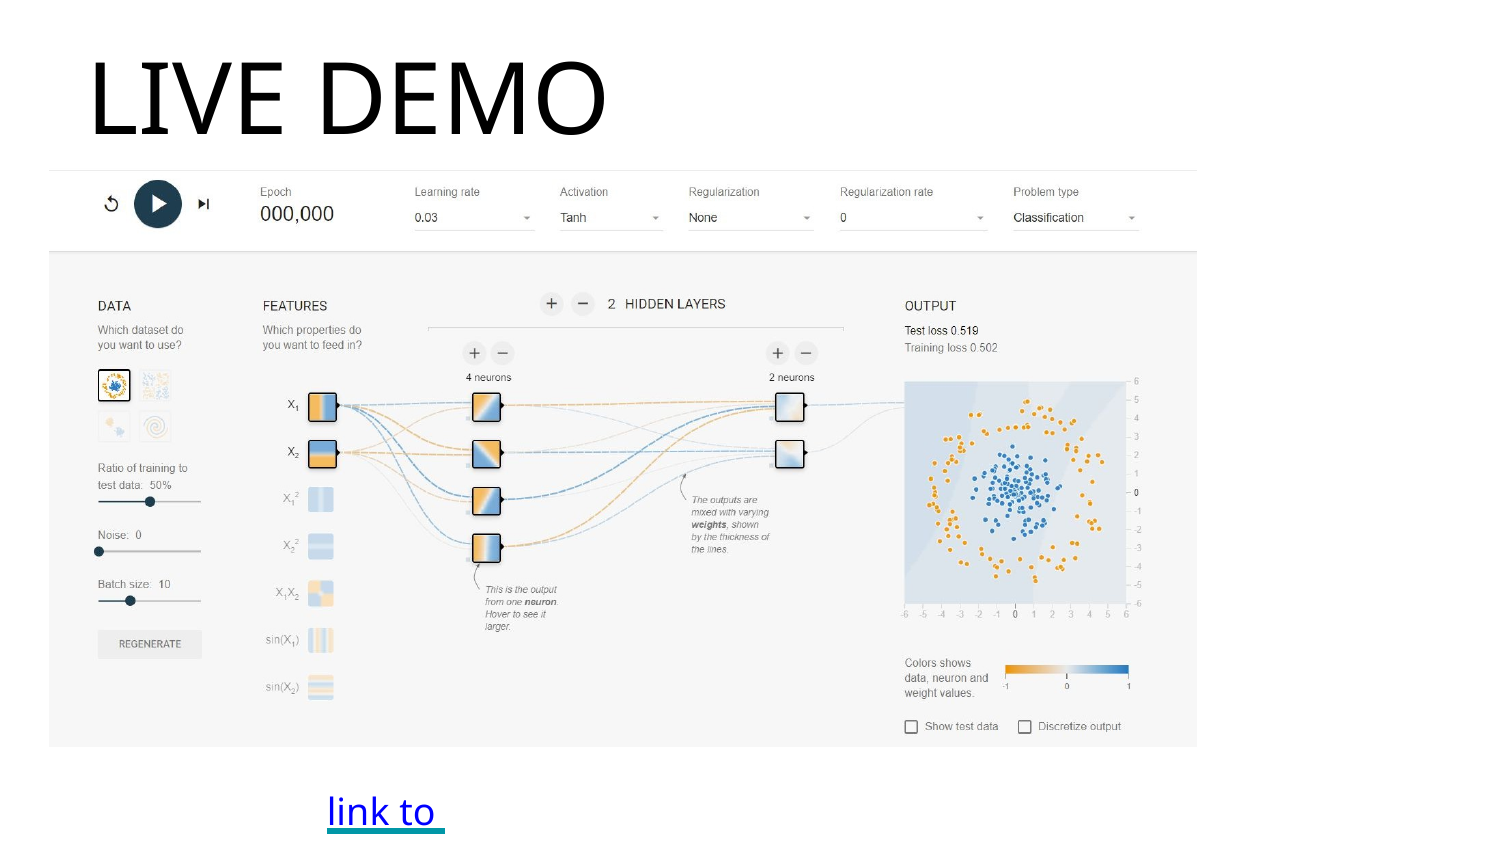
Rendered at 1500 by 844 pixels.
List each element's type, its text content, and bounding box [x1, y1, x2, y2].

text_box link to demo [324, 785, 532, 844]
title LIVE DEMO [20, 32, 1415, 176]
picture [49, 168, 1197, 747]
